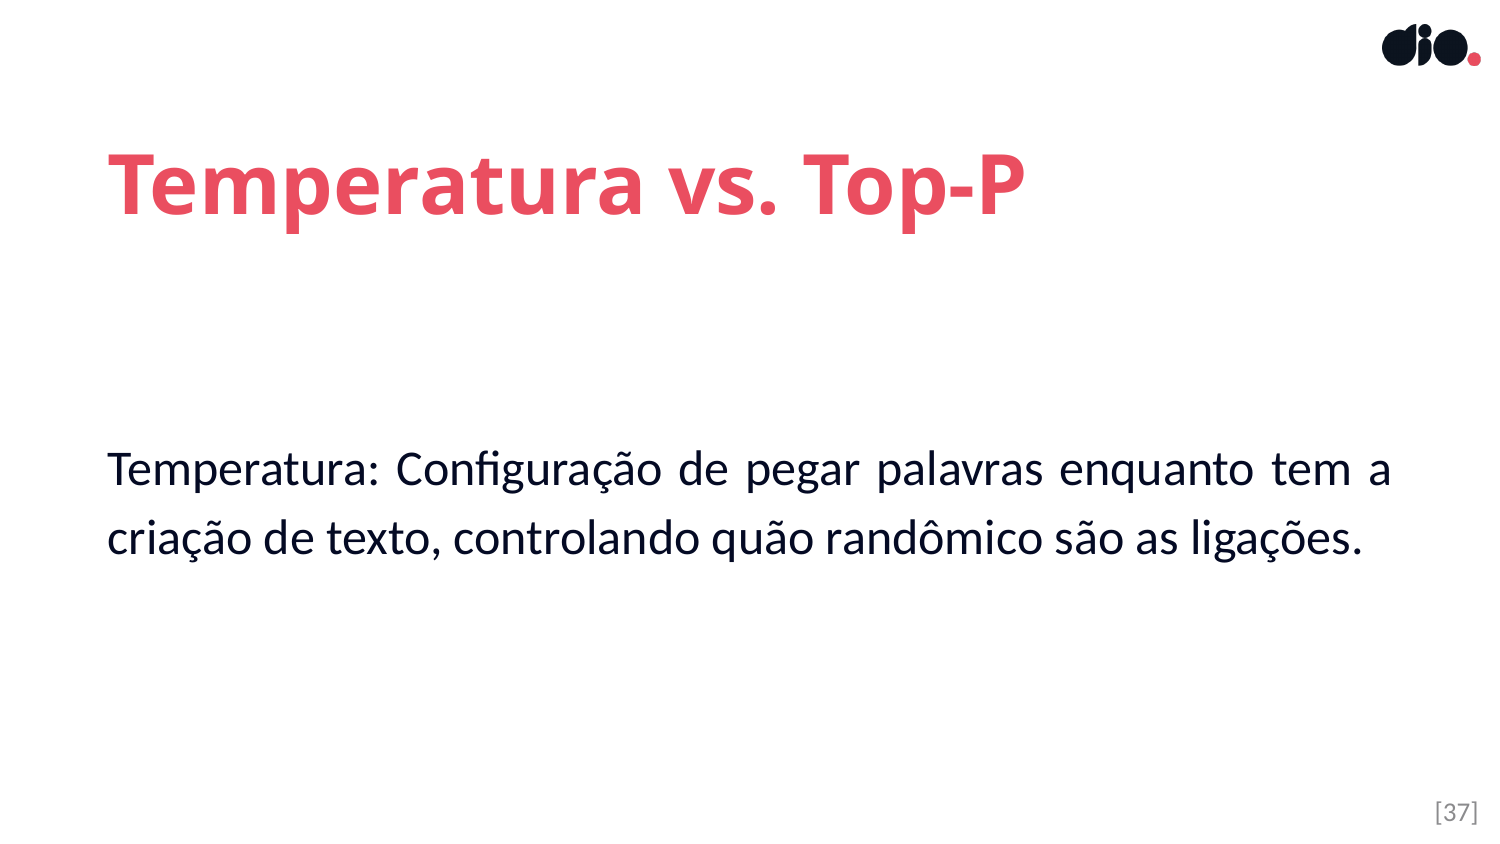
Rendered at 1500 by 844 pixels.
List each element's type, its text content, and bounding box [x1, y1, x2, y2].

picture [1382, 24, 1481, 66]
text_box Temperatura vs. Top-P [92, 104, 1408, 243]
text_box Temperatura: Configuração de pegar palavras enquanto tem a criação de texto, controlando quão randômico são as ligações. [92, 243, 1408, 749]
slide_number [37] [1403, 779, 1494, 844]
